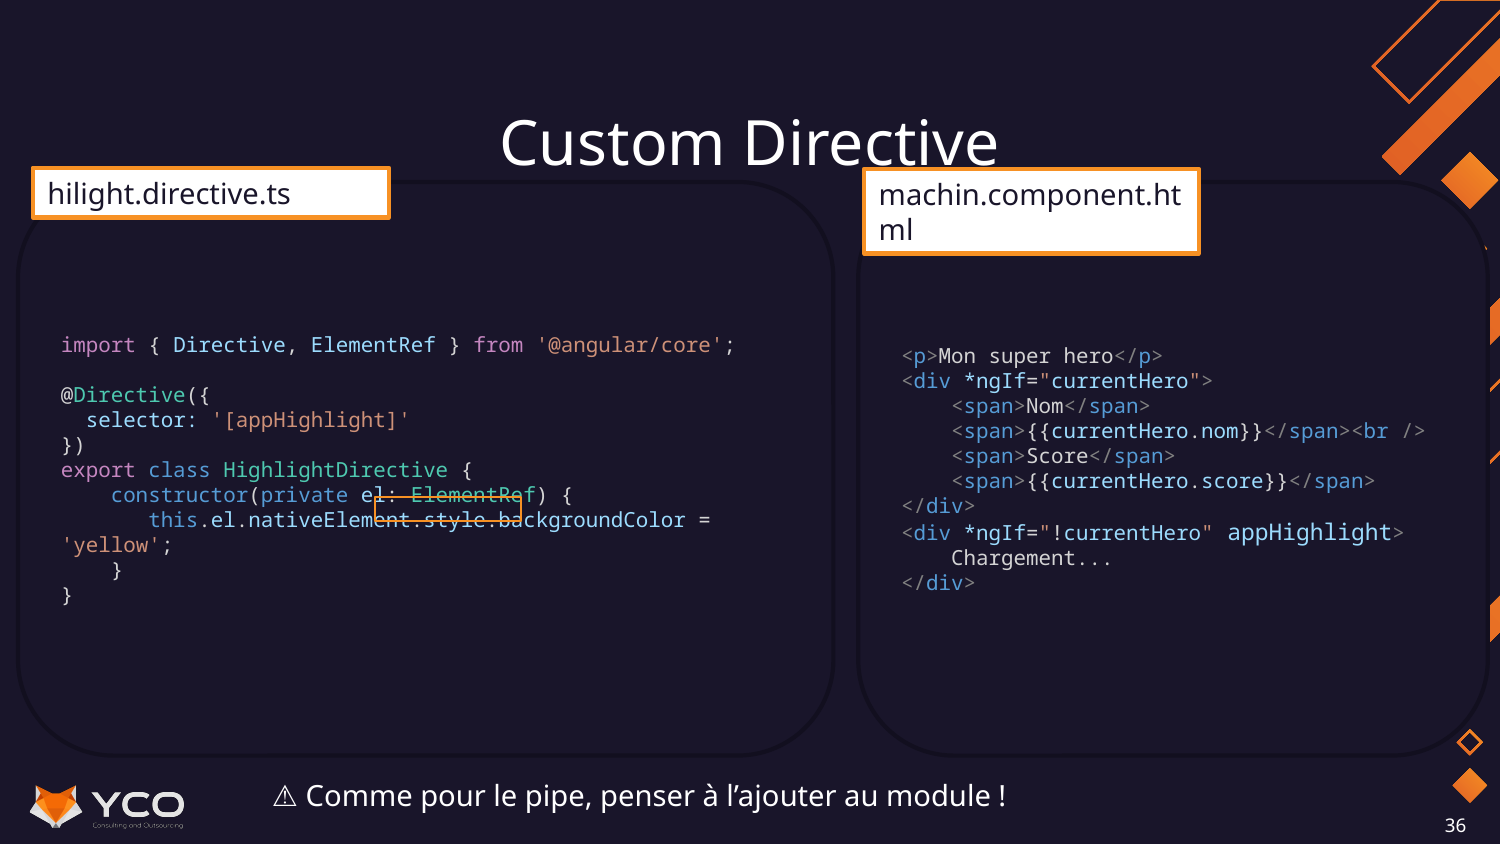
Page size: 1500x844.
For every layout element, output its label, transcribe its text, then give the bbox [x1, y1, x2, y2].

text_box hilight.directive.ts [31, 166, 391, 220]
text_box machin.component.html [862, 167, 1201, 256]
text_box ⚠️ Comme pour le pipe, penser à l’ajouter au module ! [257, 769, 1316, 820]
title Custom Directive [98, 88, 1402, 182]
text_box import { Directive, ElementRef } from '@angular/core'; @Directive({ selector: '[appHighlight]' }) export class HighlightDirective { constructor(private el: ElementRef) { this.el.nativeElement.style.backgroundColor = 'yellow'; } } [15, 179, 836, 758]
text_box [375, 497, 521, 521]
text_box <p>Mon super hero</p> <div *ngIf="currentHero"> <span>Nom</span> <span>{{currentHero.nom}}</span><br /> <span>Score</span> <span>{{currentHero.score}}</span> </div> <div *ngIf="!currentHero" appHighlight> Chargement... </div> [856, 179, 1490, 758]
picture [29, 785, 184, 829]
